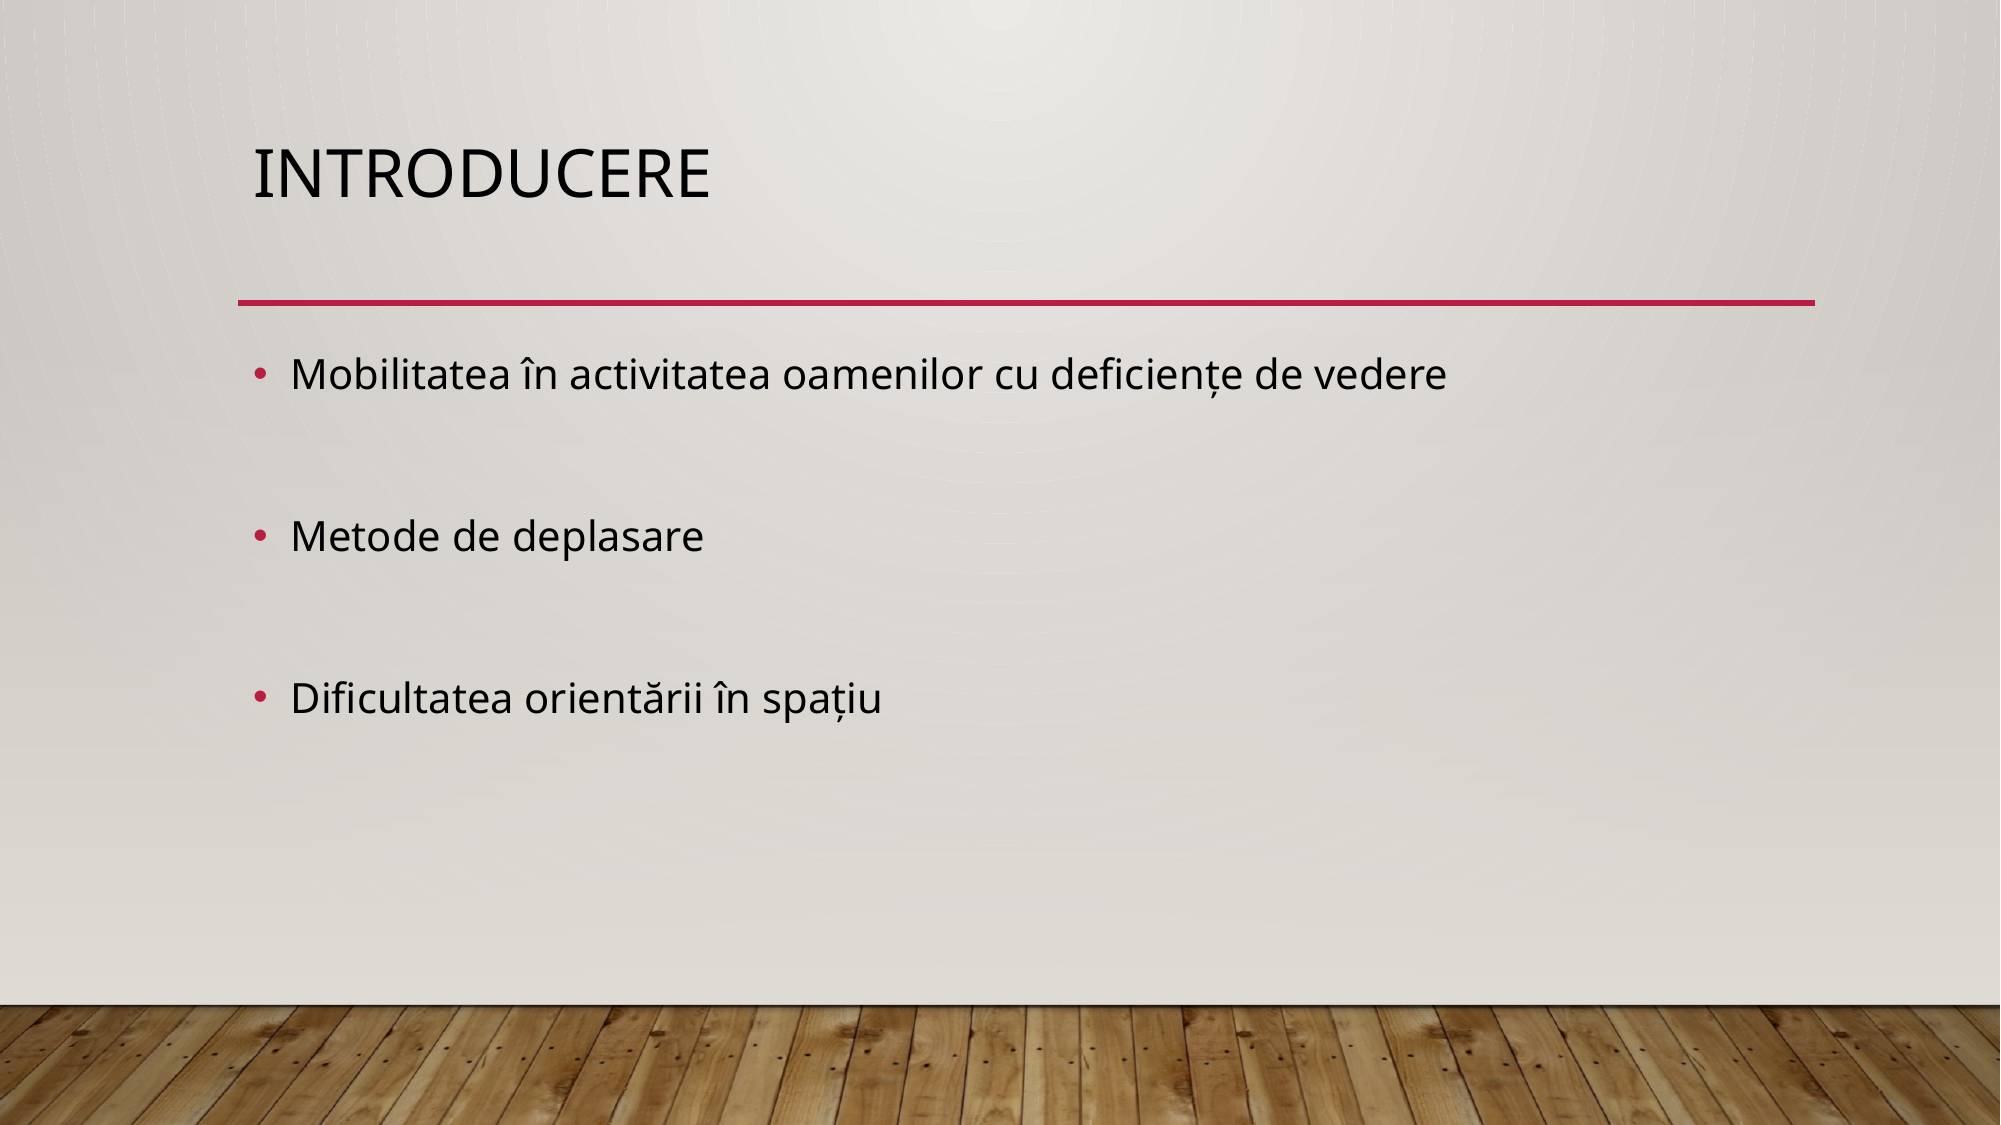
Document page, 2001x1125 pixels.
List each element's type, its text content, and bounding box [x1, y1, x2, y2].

picture [0, 1005, 2000, 1125]
list Mobilitatea în activitatea oamenilor cu deficiențe de vedere Metode de deplasare Dificultatea orientării în spațiu [238, 330, 1814, 897]
title INTRODUCERE [238, 131, 1814, 305]
